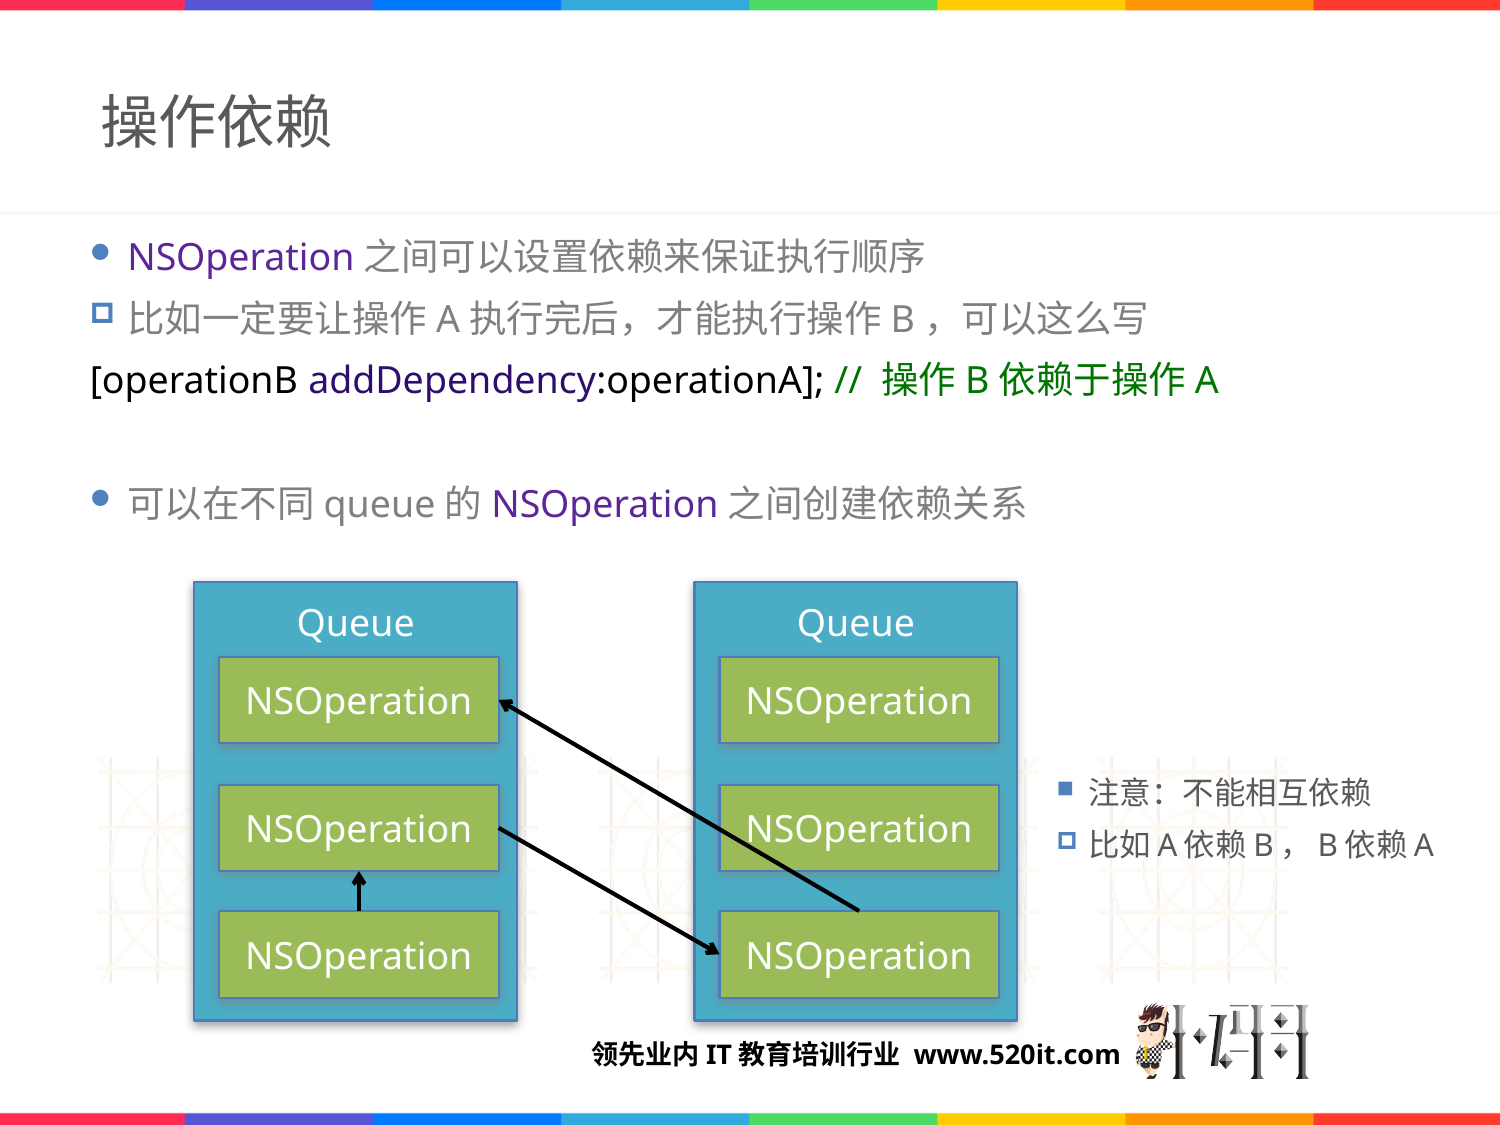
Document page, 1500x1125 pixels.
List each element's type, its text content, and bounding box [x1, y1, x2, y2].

picture [0, 0, 1500, 211]
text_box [193, 581, 518, 1022]
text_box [498, 921, 720, 955]
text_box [498, 699, 860, 912]
list NSOperation之间可以设置依赖来保证执行顺序 比如一定要让操作A执行完后，才能执行操作B，可以这么写 [operationB addDependency:operationA]; // 操作B依赖于操作A 可以在不同queue的NSOperation之间创建依赖关系 [75, 225, 1425, 546]
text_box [693, 581, 1018, 1022]
title 操作依赖 [85, 77, 1419, 214]
text_box 注意：不能相互依赖 比如A依赖B，B依赖A [1041, 766, 1480, 890]
picture [0, 215, 1500, 1125]
